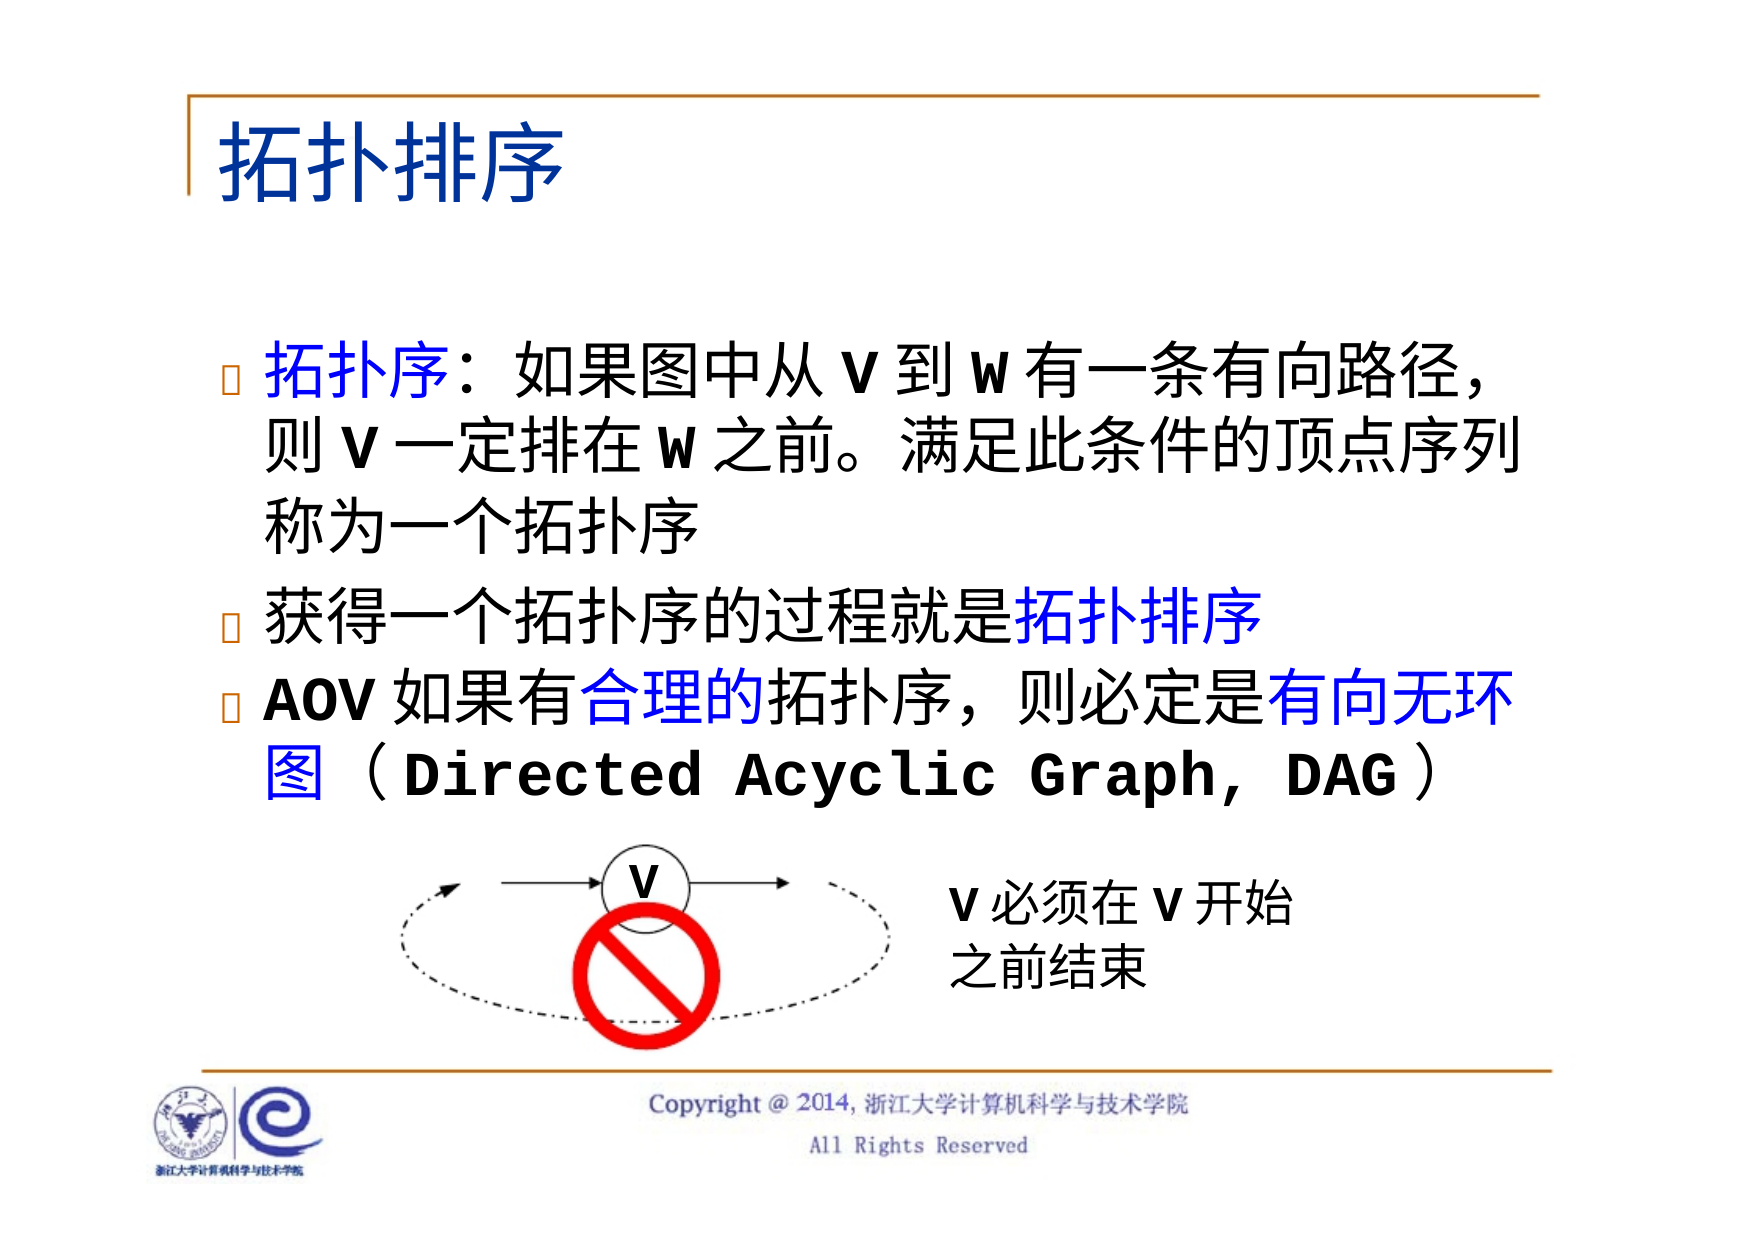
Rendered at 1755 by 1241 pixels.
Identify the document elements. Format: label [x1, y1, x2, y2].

picture [124, 53, 1630, 1184]
